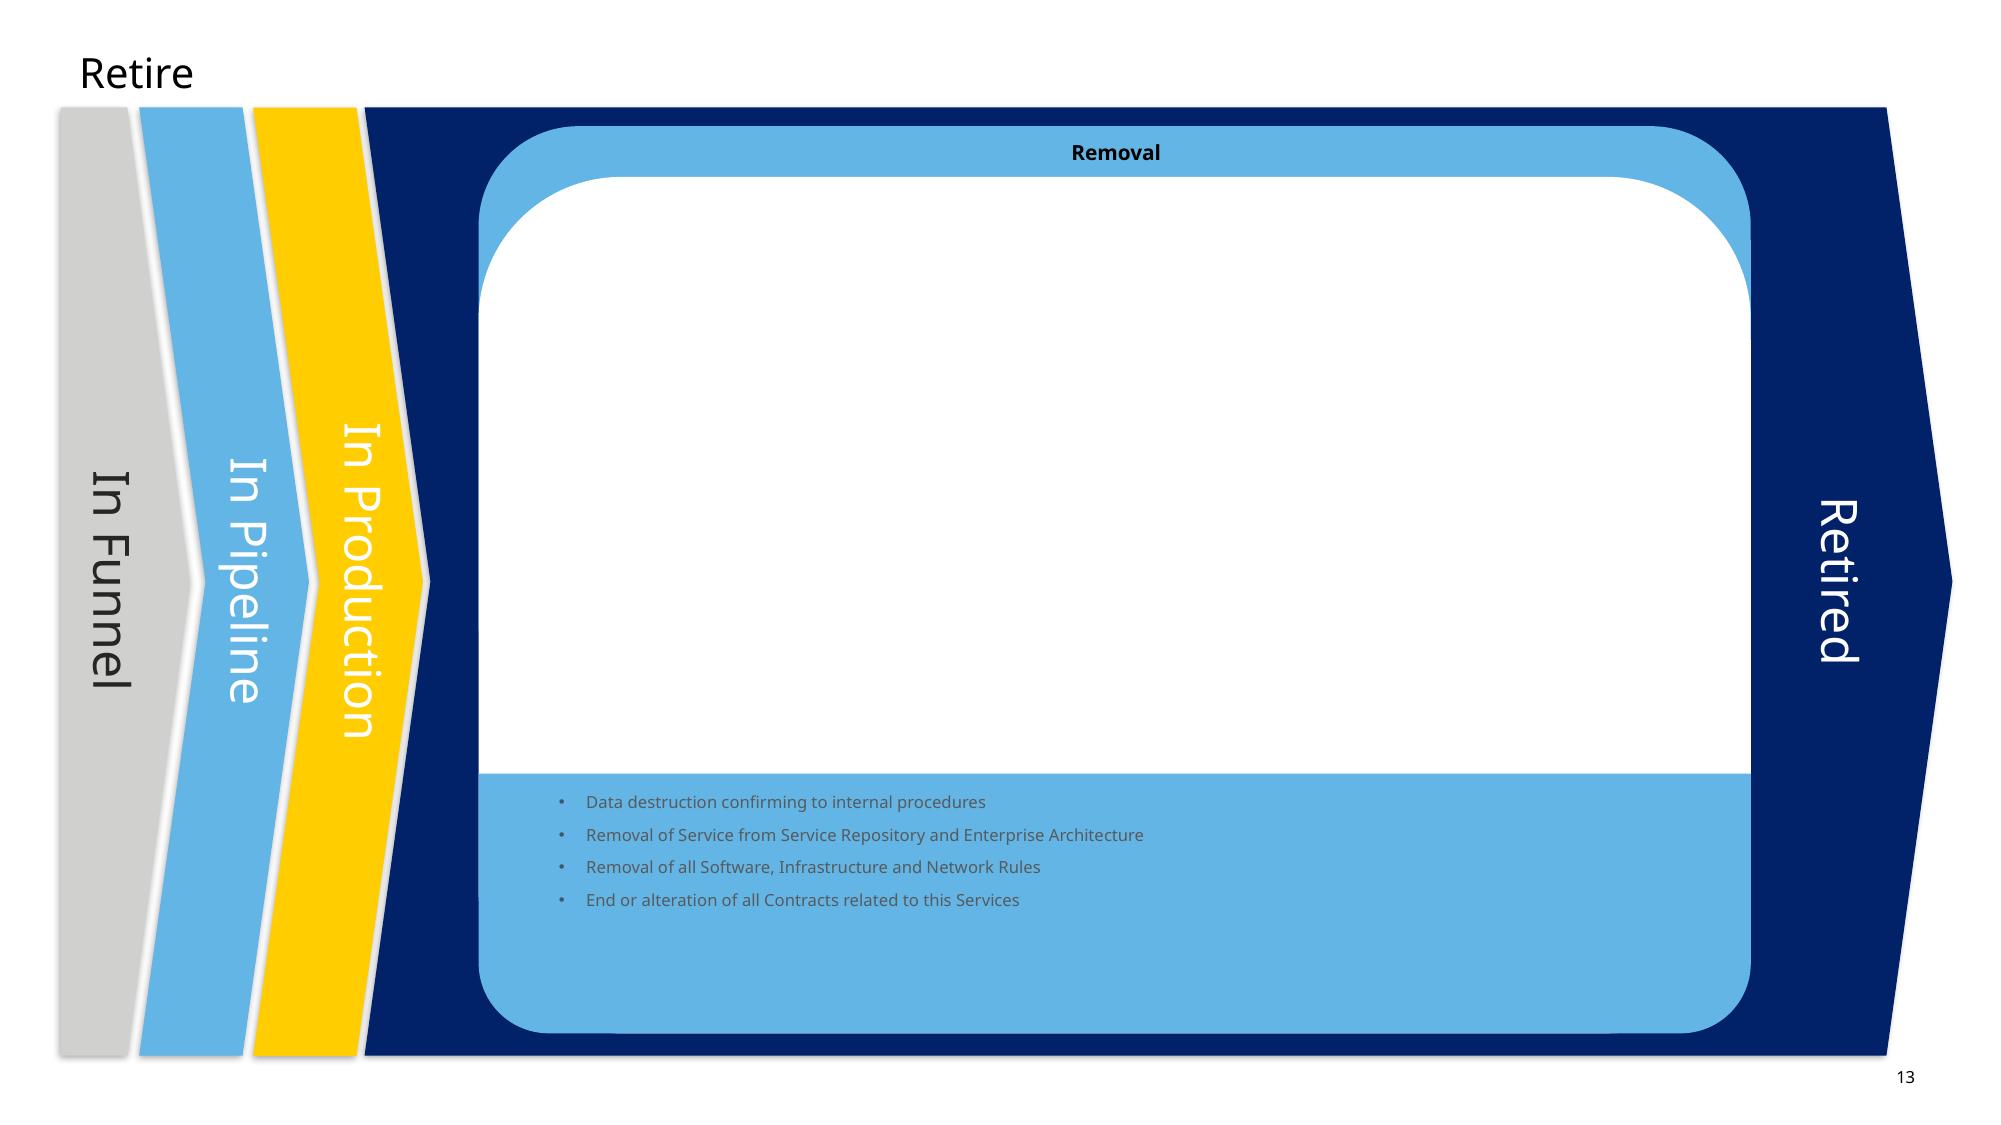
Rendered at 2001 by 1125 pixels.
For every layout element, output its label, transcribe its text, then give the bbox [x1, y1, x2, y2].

slide_number 13 [1880, 1068, 1916, 1089]
title Retire [79, 46, 1912, 97]
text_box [60, 107, 1953, 1057]
